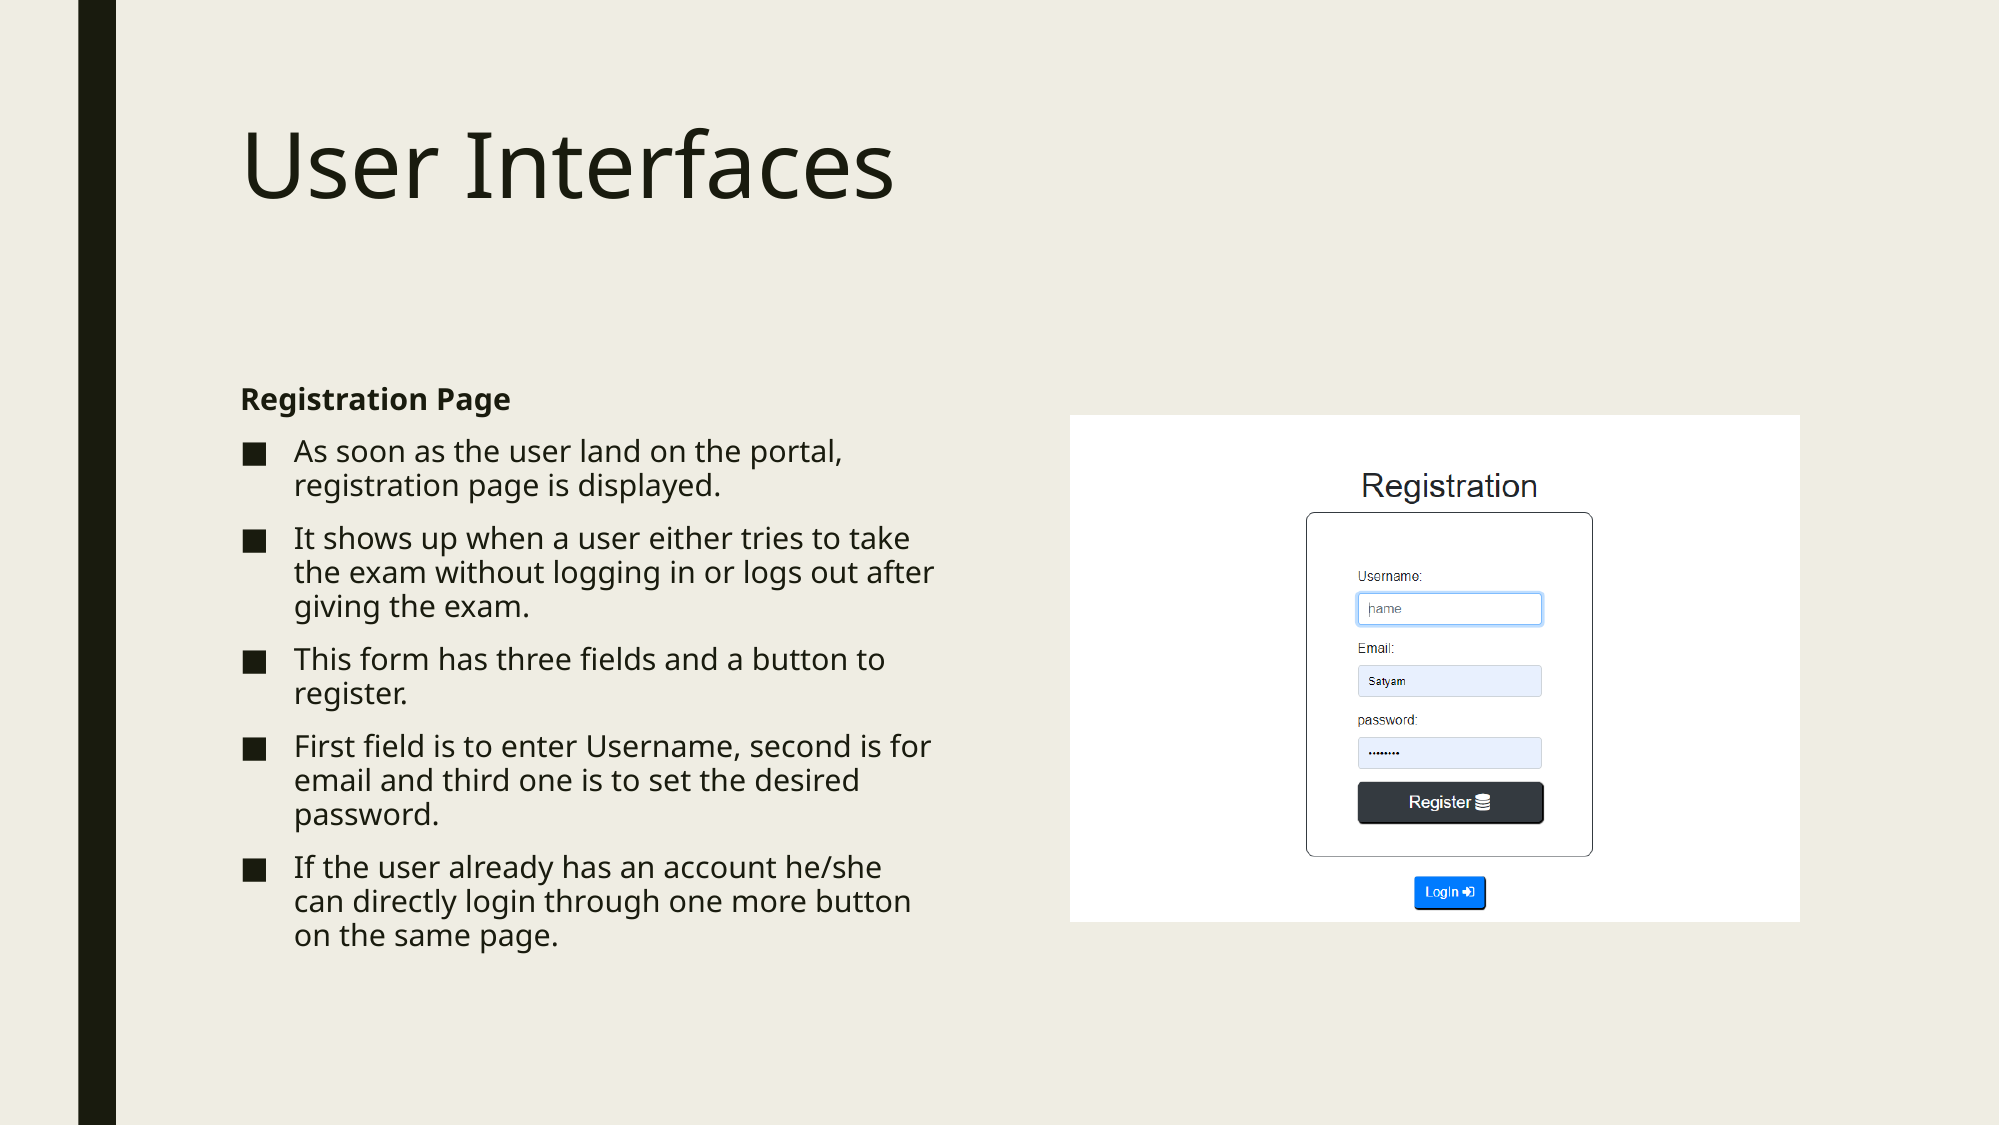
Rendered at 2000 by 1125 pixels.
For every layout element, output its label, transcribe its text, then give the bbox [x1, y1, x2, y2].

list Registration Page As soon as the user land on the portal, registration page is displayed. It shows up when a user either tries to take the exam without logging in or logs out after giving the exam. This form has three fields and a button to register. First field is to enter Username, second is for email and third one is to set the desired password. If the user already has an account he/she can directly login through one more button on the same page. [224, 375, 955, 963]
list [1069, 416, 1800, 922]
title User Interfaces [224, 112, 1800, 357]
